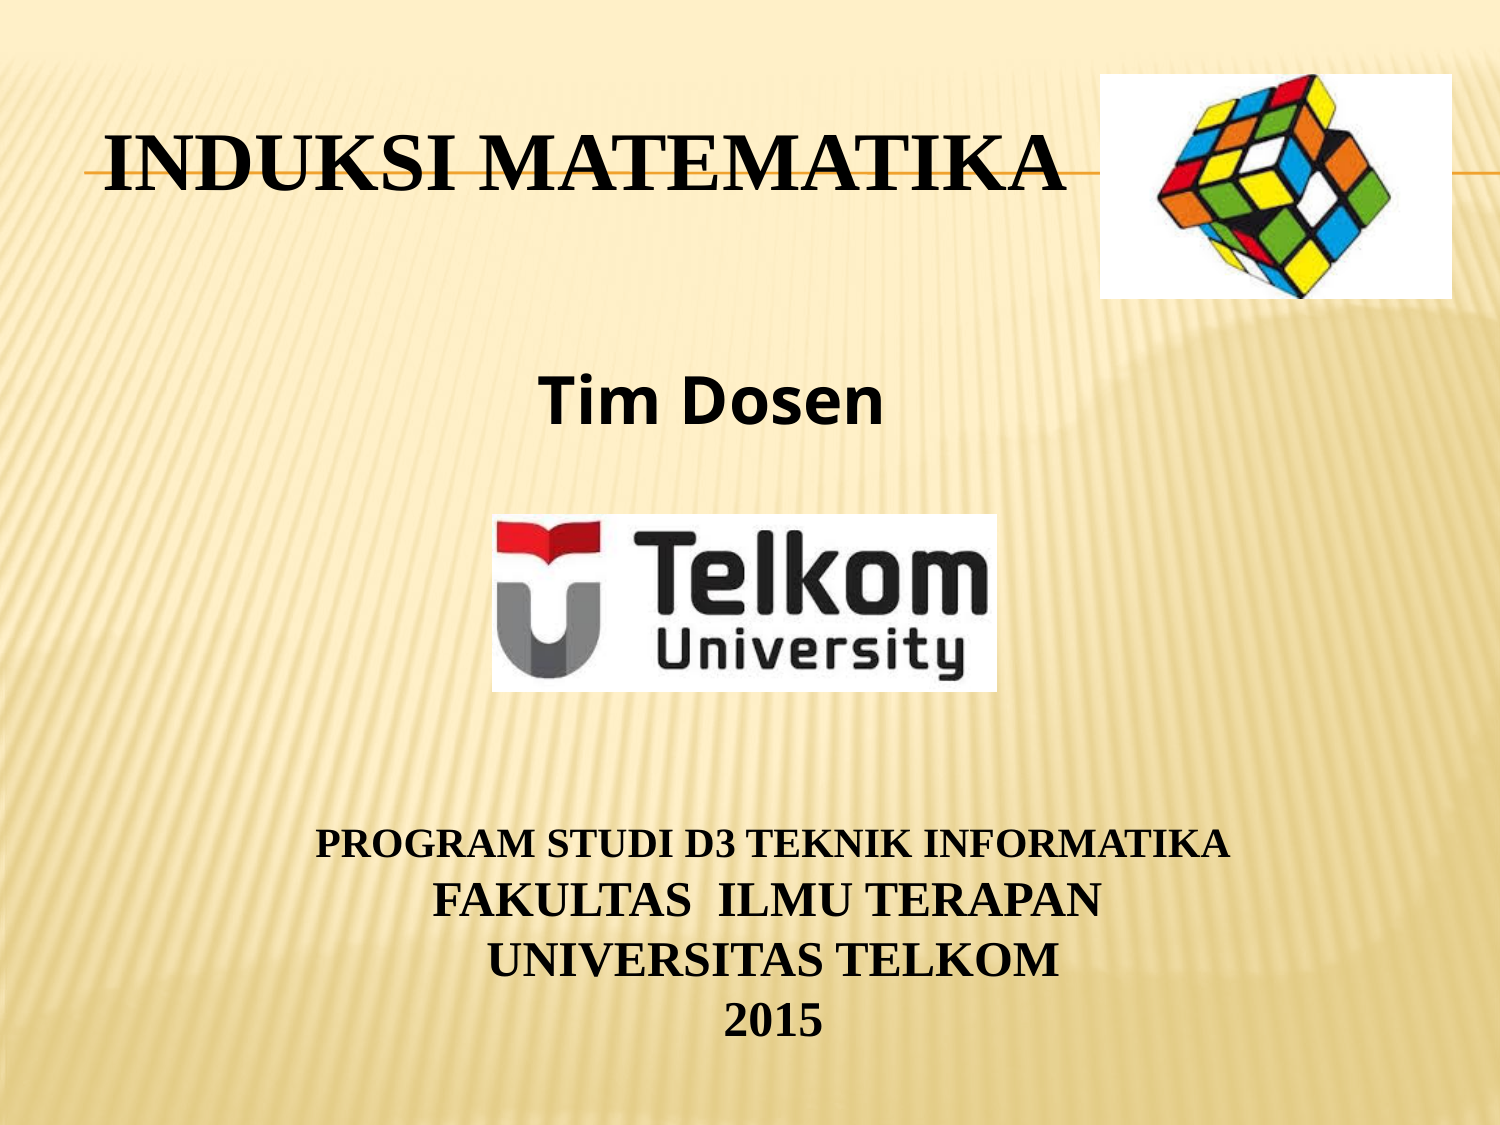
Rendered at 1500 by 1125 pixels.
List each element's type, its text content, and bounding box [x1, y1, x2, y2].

picture [1099, 74, 1452, 299]
text_box Tim Dosen [187, 349, 1238, 468]
text_box PROGRAM STUDI D3 TEKNIK INFORMATIKA FAKULTAS ILMU TERAPAN UNIVERSITAS TELKOM 2015 [269, 808, 1278, 1054]
text_box INDUKSI MATEMATIKA [87, 99, 1089, 215]
picture [491, 513, 997, 692]
